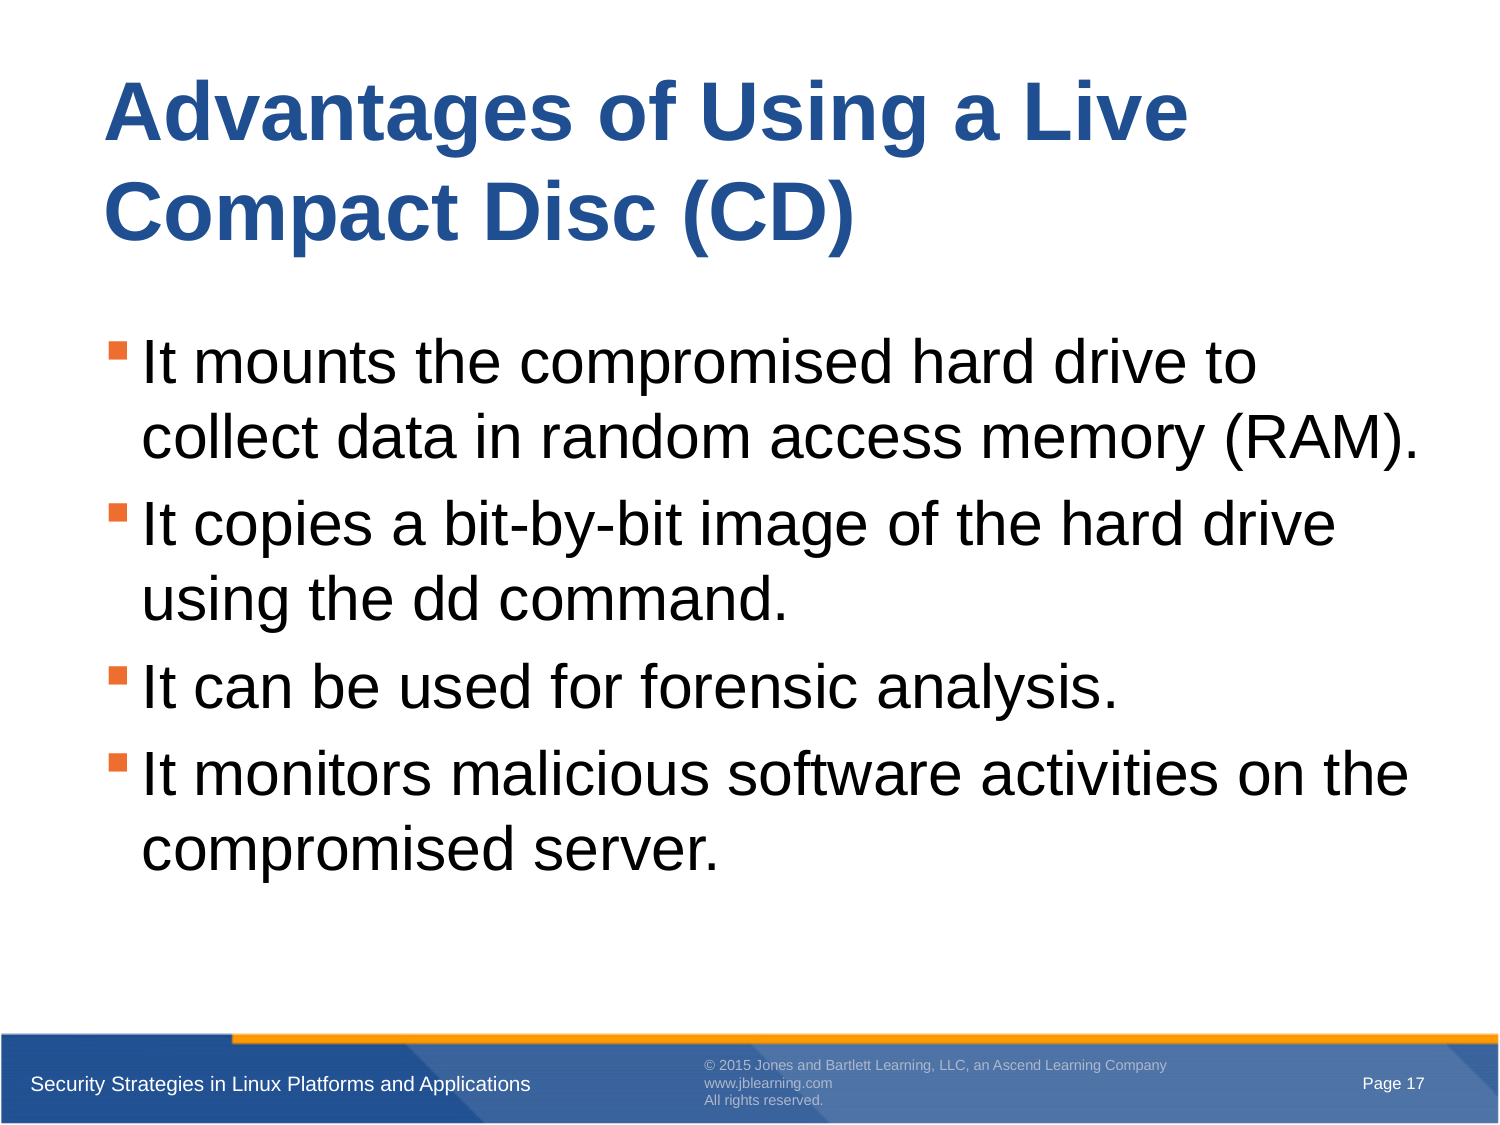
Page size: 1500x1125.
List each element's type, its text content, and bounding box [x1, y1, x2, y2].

title Advantages of Using a Live Compact Disc (CD) [88, 49, 1451, 129]
list It mounts the compromised hard drive to collect data in random access memory (RAM). It copies a bit-by-bit image of the hard drive using the dd command. It can be used for forensic analysis. It monitors malicious software activities on the compromised server. [88, 313, 1451, 1014]
picture [0, 1032, 1500, 1125]
